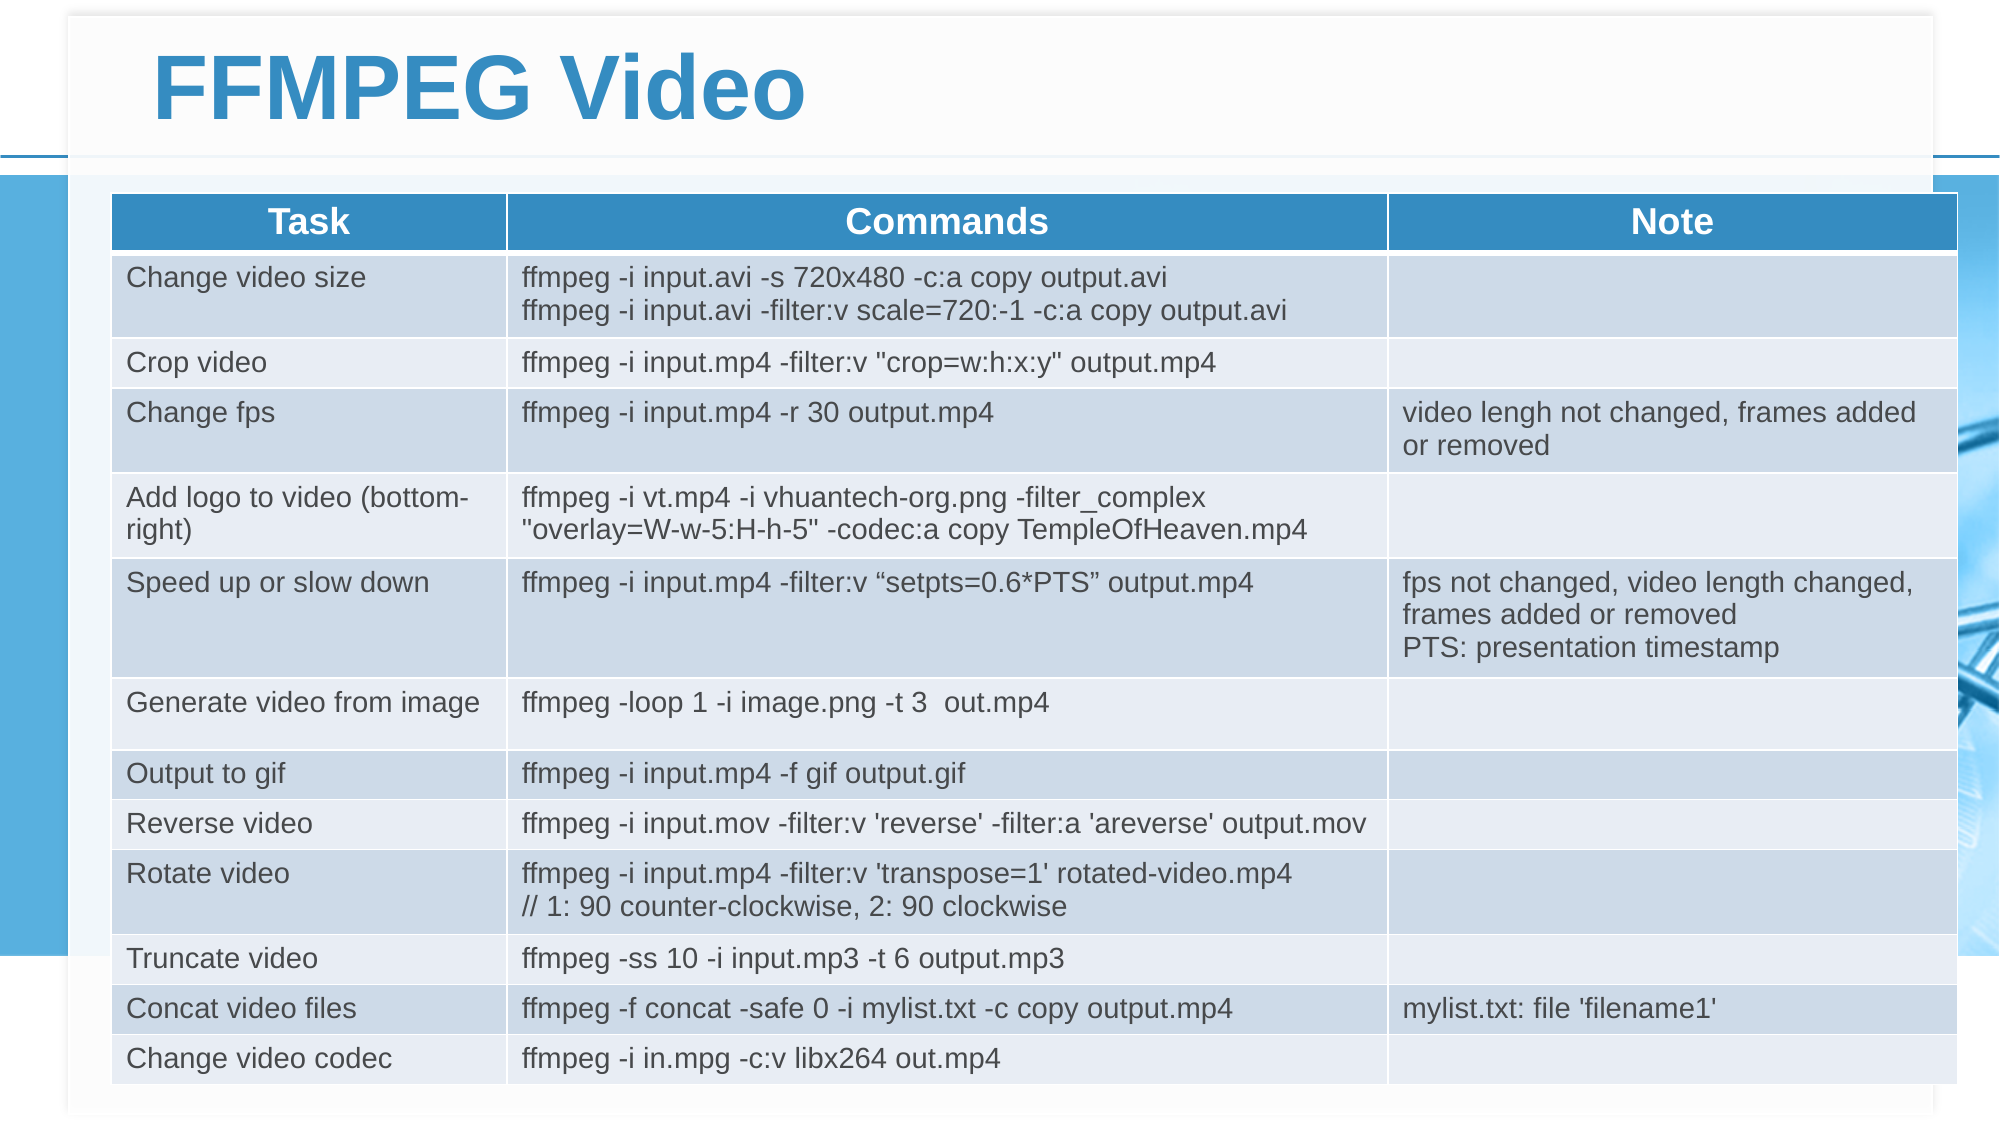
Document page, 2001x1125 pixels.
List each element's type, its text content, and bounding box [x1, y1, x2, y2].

table_cell fps not changed, video length changed, frames added or removed PTS: presentation timestamp [1389, 559, 1957, 677]
table_cell Truncate video [112, 935, 506, 984]
table_header Task [112, 194, 506, 250]
table_cell Reverse video [112, 800, 506, 849]
table_cell Output to gif [112, 751, 506, 799]
table_cell ffmpeg -i input.mp4 -filter:v "crop=w:h:x:y" output.mp4 [508, 339, 1387, 387]
table_cell Crop video [112, 339, 506, 387]
table_cell [1389, 1035, 1957, 1084]
table_cell ffmpeg -i input.mp4 -filter:v 'transpose=1' rotated-video.mp4 // 1: 90 counter-clockwise, 2: 90 clockwise [508, 850, 1387, 934]
table_cell [1389, 850, 1957, 934]
table_cell ffmpeg -ss 10 -i input.mp3 -t 6 output.mp3 [508, 935, 1387, 984]
table_cell ffmpeg -i input.mp4 -r 30 output.mp4 [508, 389, 1387, 472]
table_cell Change video codec [112, 1035, 506, 1084]
table_cell ffmpeg -i in.mpg -c:v libx264 out.mp4 [508, 1035, 1387, 1084]
table_cell [1389, 679, 1957, 749]
table_cell mylist.txt: file 'filename1' [1389, 985, 1957, 1034]
table_cell video lengh not changed, frames added or removed [1389, 389, 1957, 472]
table_cell [1389, 935, 1957, 984]
table_cell ffmpeg -f concat -safe 0 -i mylist.txt -c copy output.mp4 [508, 985, 1387, 1034]
table_header Note [1389, 194, 1957, 250]
table_cell Change fps [112, 389, 506, 472]
table_cell Generate video from image [112, 679, 506, 749]
table_cell ffmpeg -i input.mov -filter:v 'reverse' -filter:a 'areverse' output.mov [508, 800, 1387, 849]
picture [0, 0, 2001, 1125]
table_cell ffmpeg -i input.mp4 -f gif output.gif [508, 751, 1387, 799]
table_cell [1389, 751, 1957, 799]
table_cell [1389, 800, 1957, 849]
table_cell [1389, 256, 1957, 337]
table_cell Rotate video [112, 850, 506, 934]
table_cell ffmpeg -i input.mp4 -filter:v “setpts=0.6*PTS” output.mp4 [508, 559, 1387, 677]
table_cell [1389, 474, 1957, 557]
table_cell Concat video files [112, 985, 506, 1034]
table_cell Speed up or slow down [112, 559, 506, 677]
table_cell ffmpeg -i vt.mp4 -i vhuantech-org.png -filter_complex "overlay=W-w-5:H-h-5" -codec:a copy TempleOfHeaven.mp4 [508, 474, 1387, 557]
table_cell ffmpeg -i input.avi -s 720x480 -c:a copy output.avi ffmpeg -i input.avi -filter:v scale=720:-1 -c:a copy output.avi [508, 256, 1387, 337]
title FFMPEG Video [137, 29, 1863, 150]
table_cell [1389, 339, 1957, 387]
table_cell ffmpeg -loop 1 -i image.png -t 3 out.mp4 [508, 679, 1387, 749]
table_cell Change video size [112, 256, 506, 337]
table_cell Add logo to video (bottom-right) [112, 474, 506, 557]
table_header Commands [508, 194, 1387, 250]
